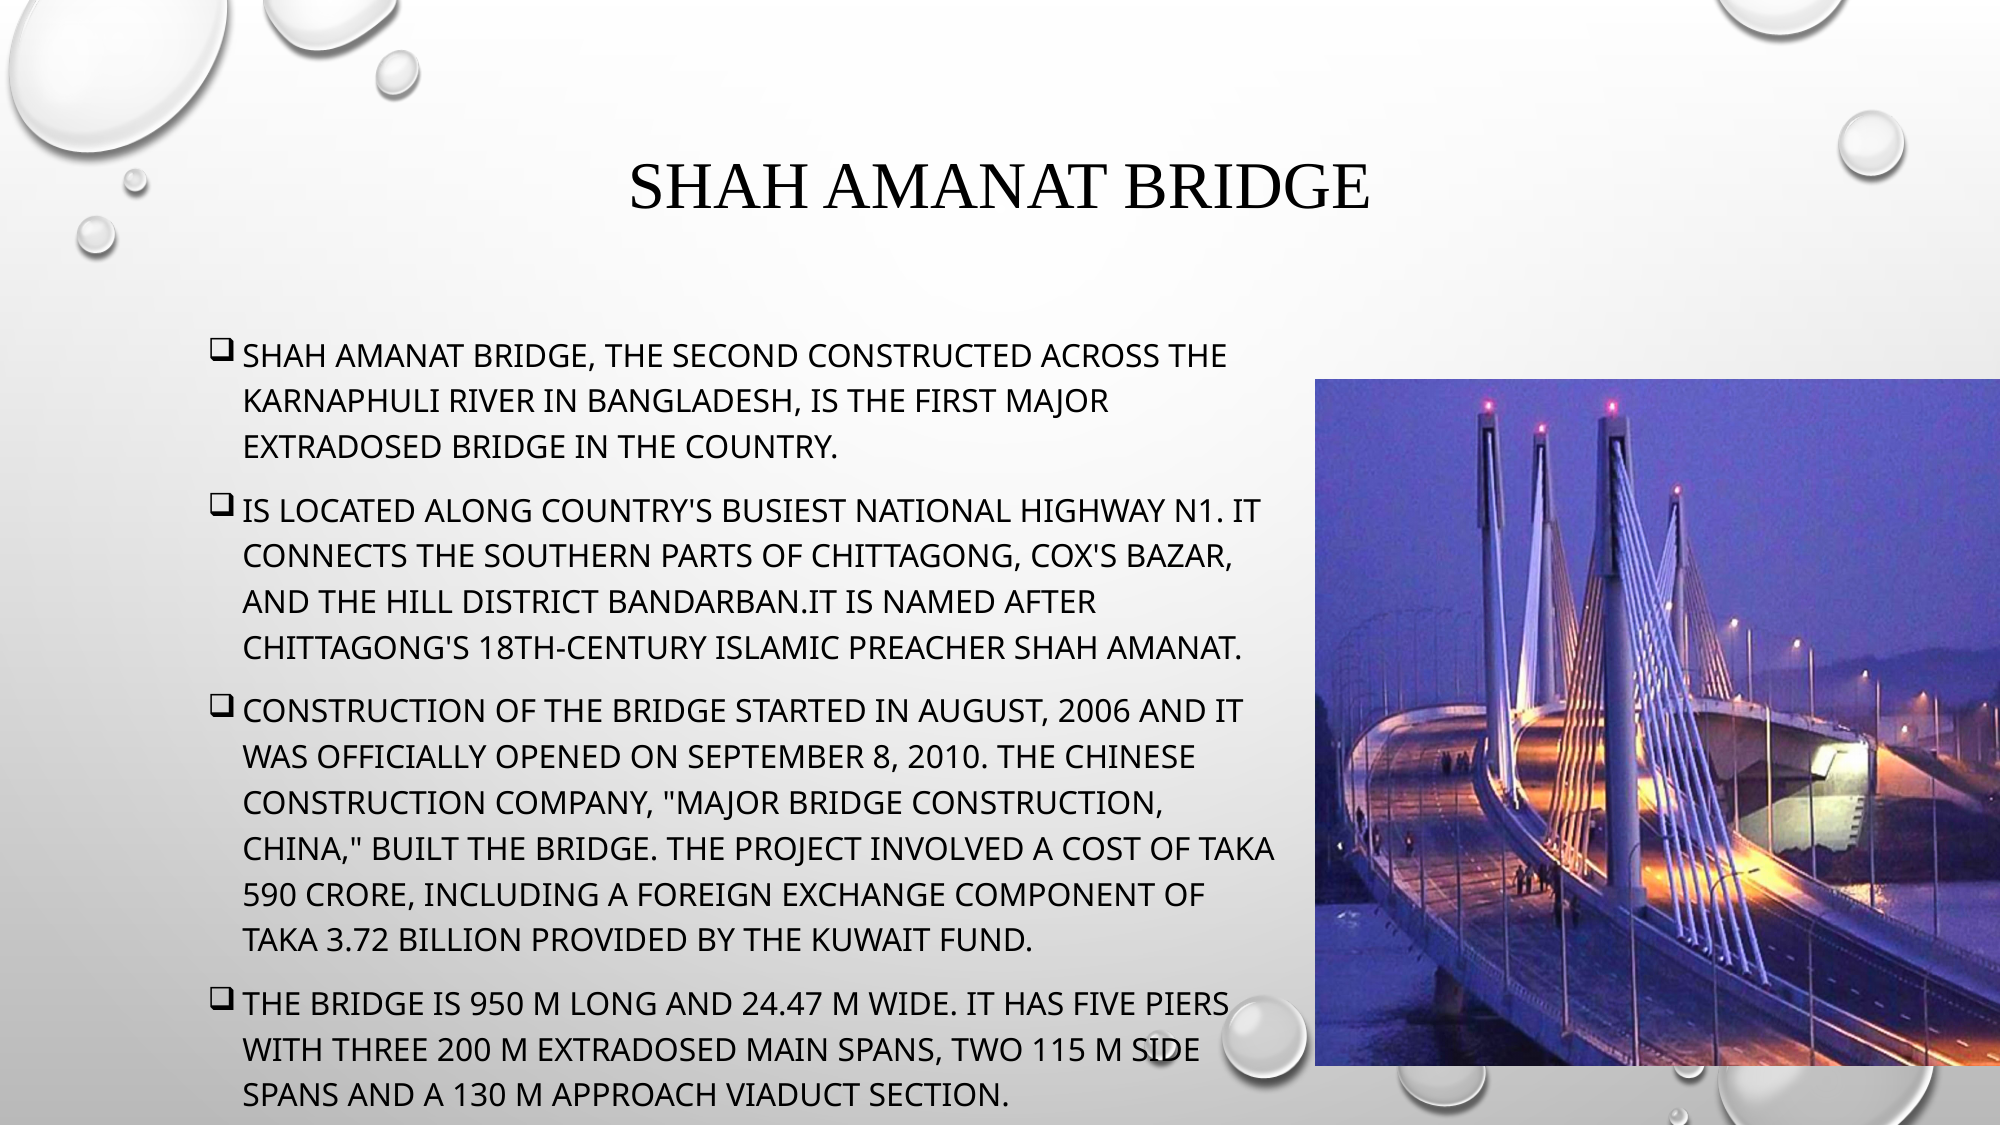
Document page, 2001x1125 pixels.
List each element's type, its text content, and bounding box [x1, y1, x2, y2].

list Shah Amanat Bridge, the second constructed across the Karnaphuli River in Bangladesh, is the first major extradosed bridge in the country. is located along country's busiest national highway N1. It connects the southern parts of Chittagong, Cox's Bazar, and the hill district Bandarban.It is named after Chittagong's 18th-century Islamic preacher Shah Amanat. Construction of the bridge started in August, 2006 and it was officially opened on September 8, 2010. The Chinese construction company, "Major Bridge Construction, China," built the bridge. The project involved a cost of Taka 590 crore, including a foreign exchange component of Taka 3.72 billion provided by the Kuwait Fund. The bridge is 950 m long and 24.47 m wide. It has five piers with three 200 m extradosed main spans, two 115 m side spans and a 130 m approach viaduct section. [192, 320, 1296, 1125]
picture [0, 0, 2000, 1125]
title Shah Amanat Bridge [149, 101, 1851, 364]
